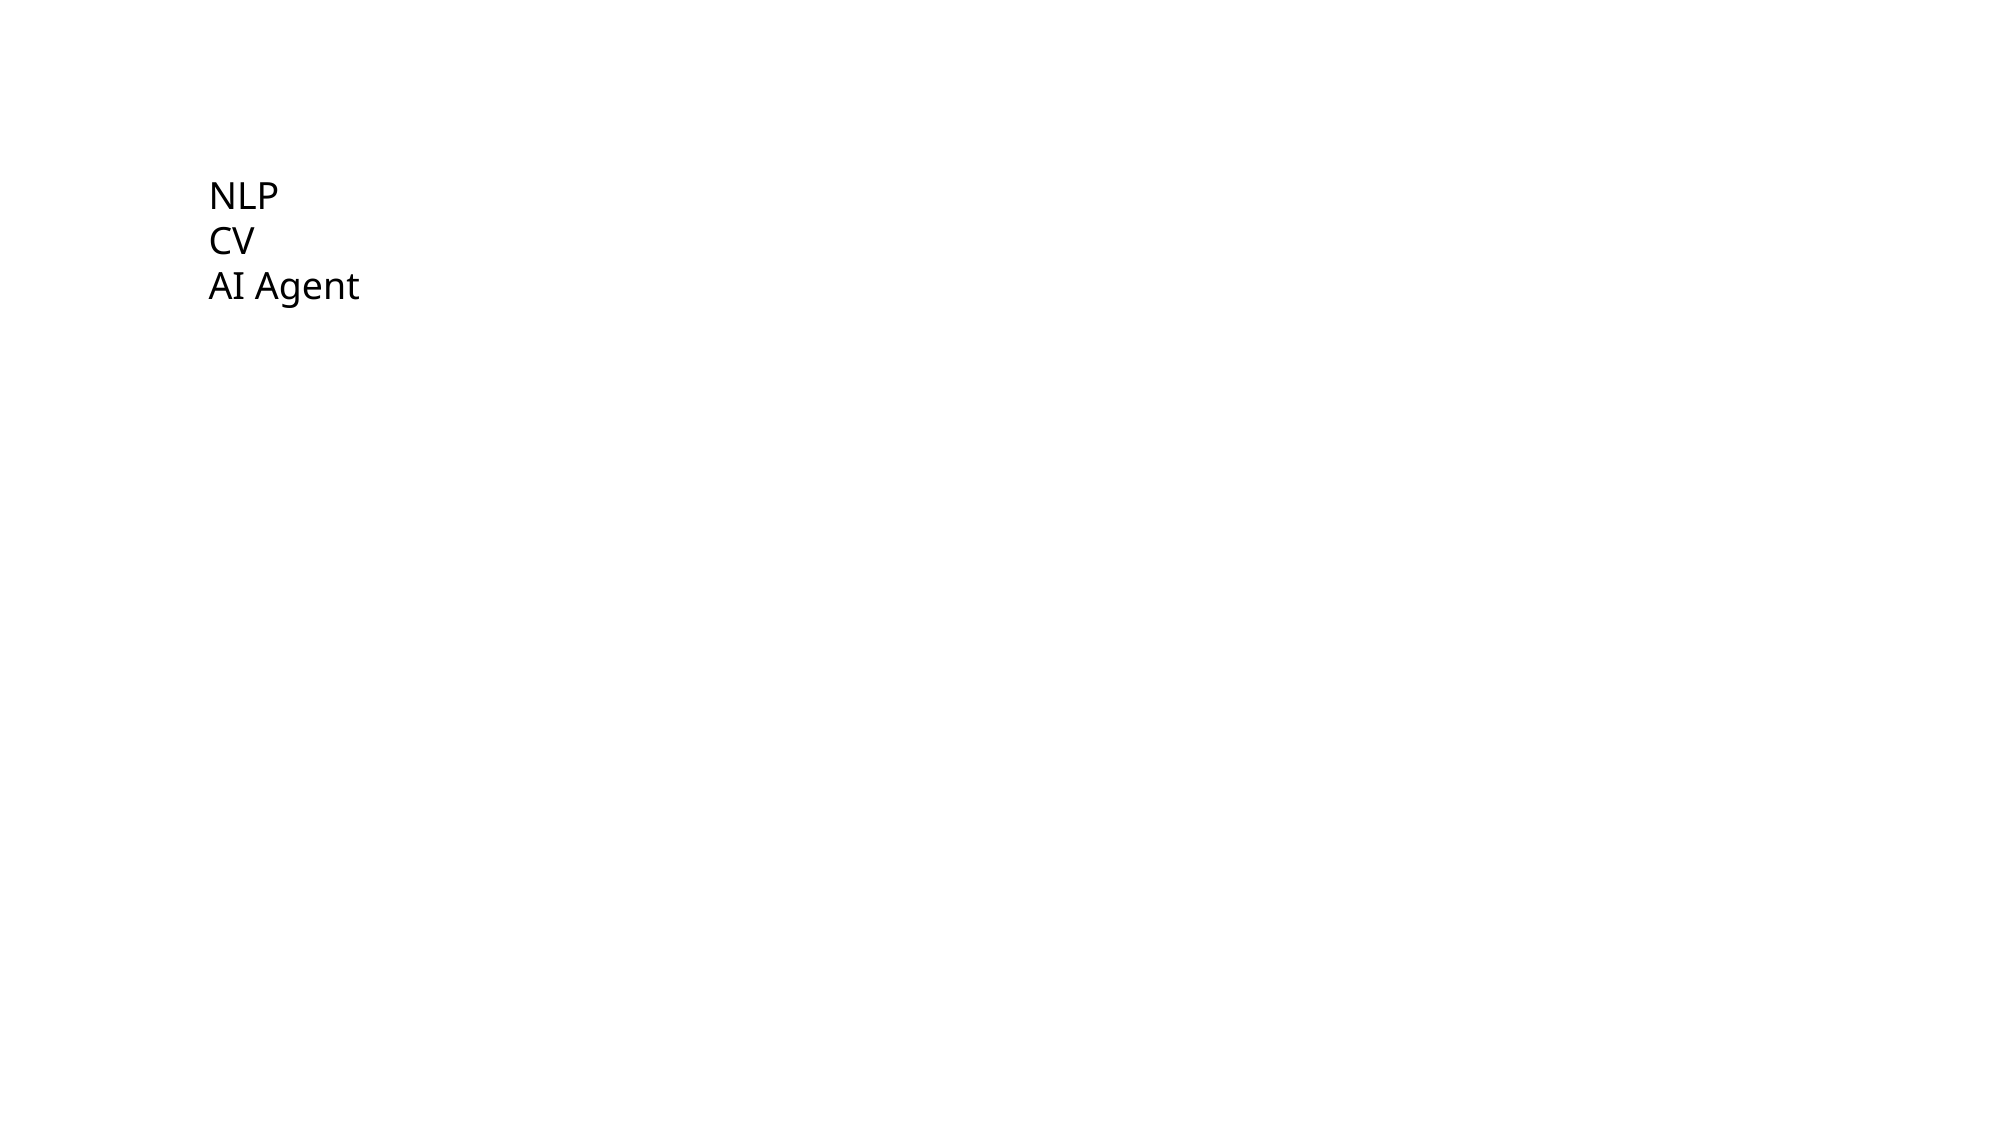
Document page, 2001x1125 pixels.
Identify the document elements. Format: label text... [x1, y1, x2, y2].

text_box NLP CV AI Agent [193, 164, 375, 314]
